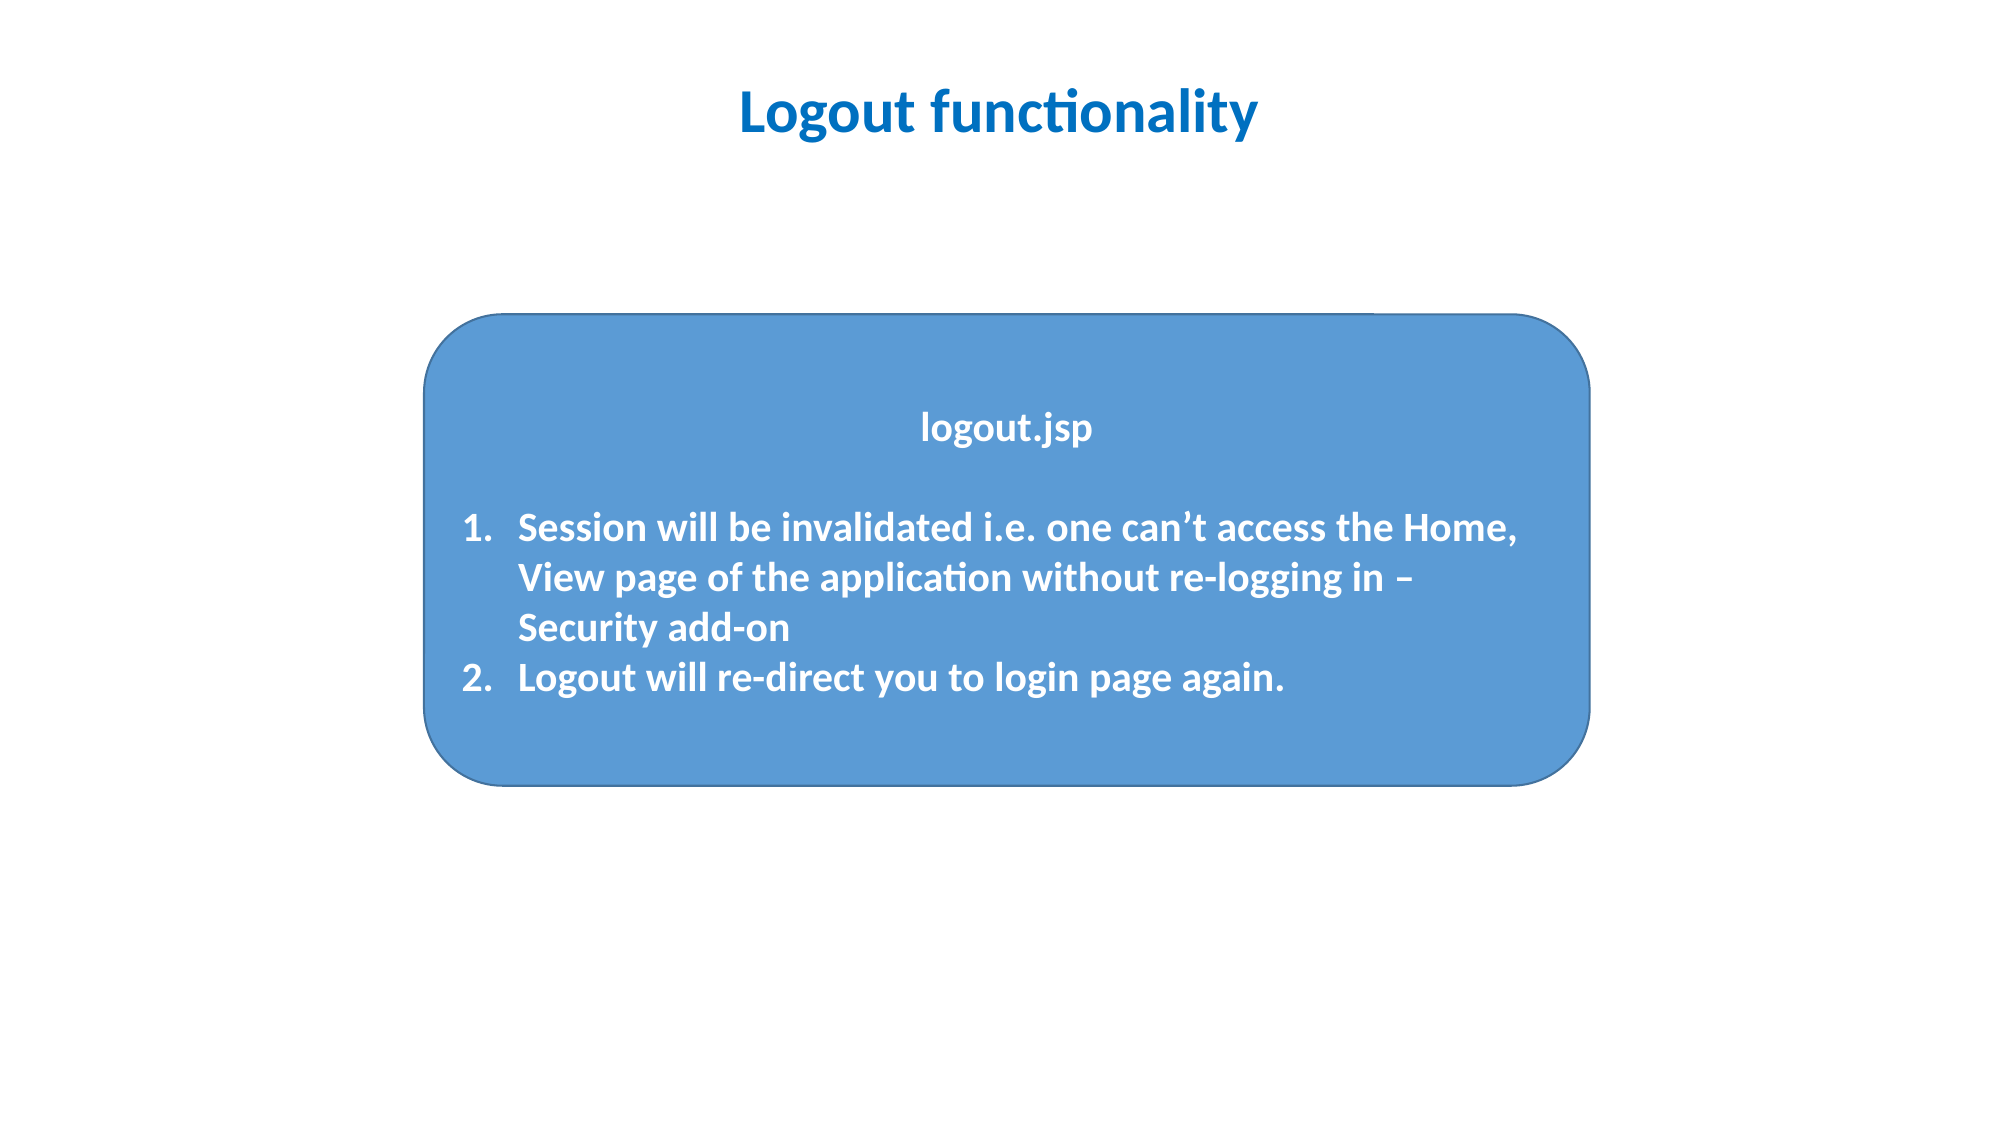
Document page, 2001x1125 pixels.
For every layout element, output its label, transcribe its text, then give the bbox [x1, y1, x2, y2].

text_box logout.jsp Session will be invalidated i.e. one can’t access the Home, View page of the application without re-logging in – Security add-on Logout will re-direct you to login page again. [422, 313, 1591, 787]
text_box Logout functionality [724, 62, 1289, 153]
